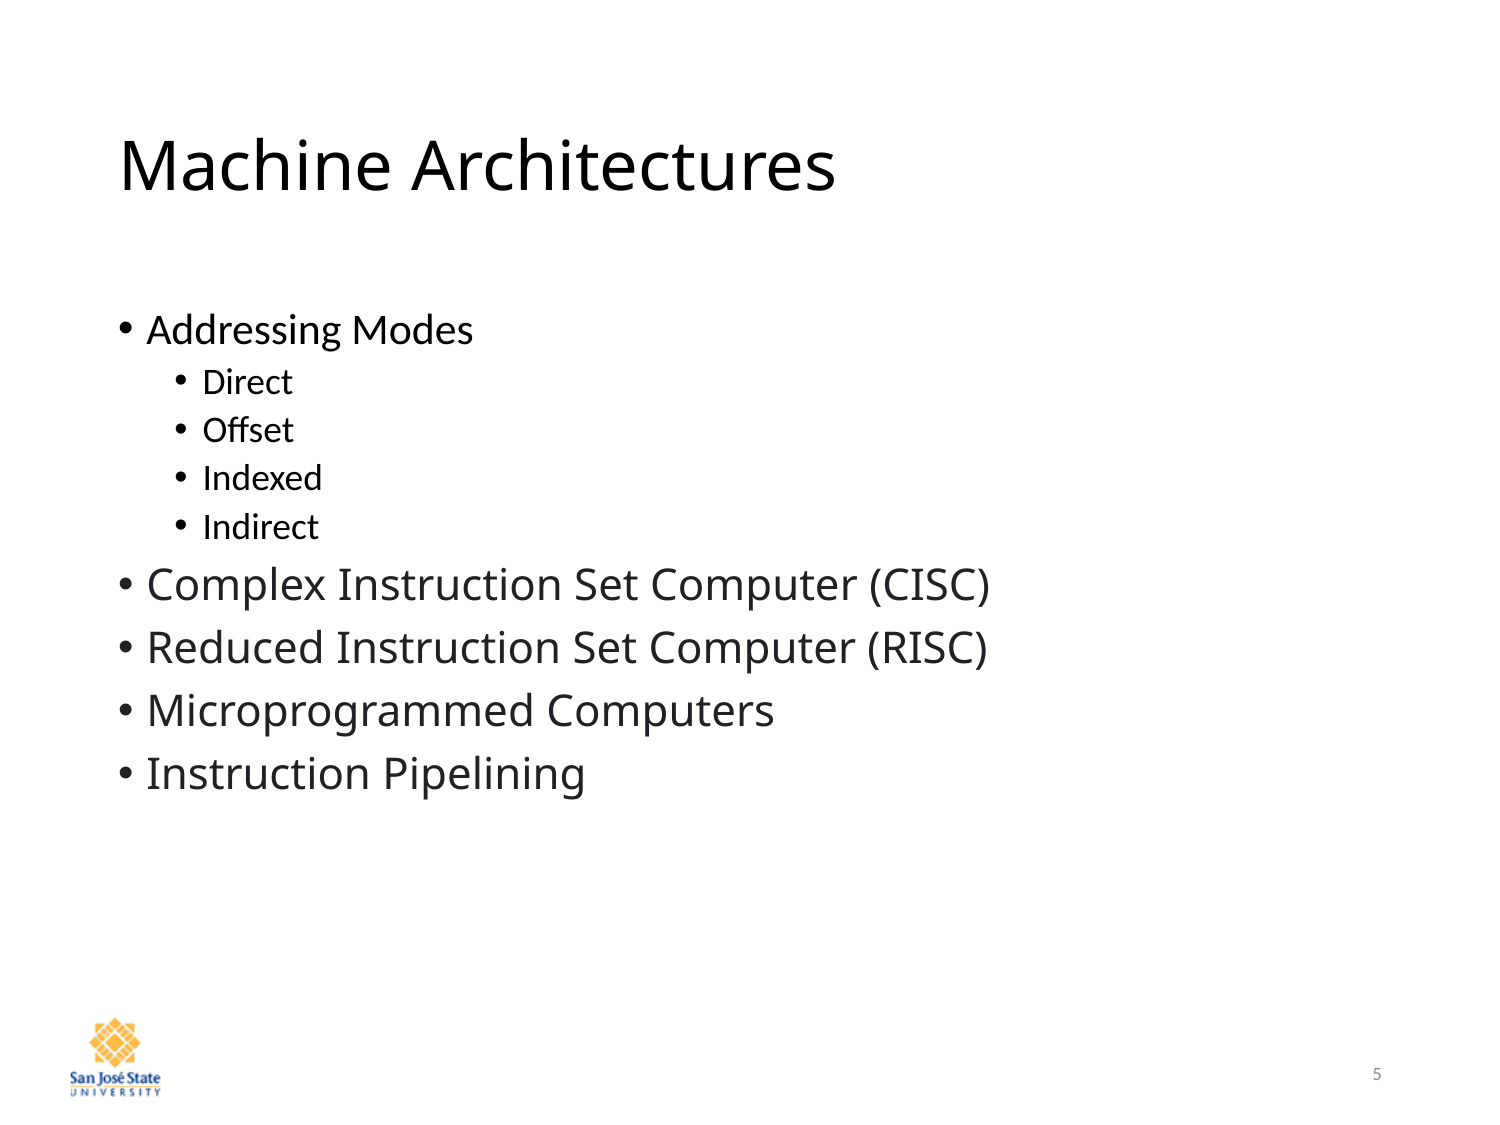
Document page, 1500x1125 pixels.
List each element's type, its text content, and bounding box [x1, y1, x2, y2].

slide_number 5 [1059, 1042, 1397, 1103]
picture [60, 1012, 166, 1112]
list Addressing Modes Direct Offset Indexed Indirect Complex Instruction Set Computer (CISC) Reduced Instruction Set Computer (RISC) Microprogrammed Computers Instruction Pipelining [103, 299, 1397, 1014]
title Machine Architectures [103, 59, 1397, 278]
